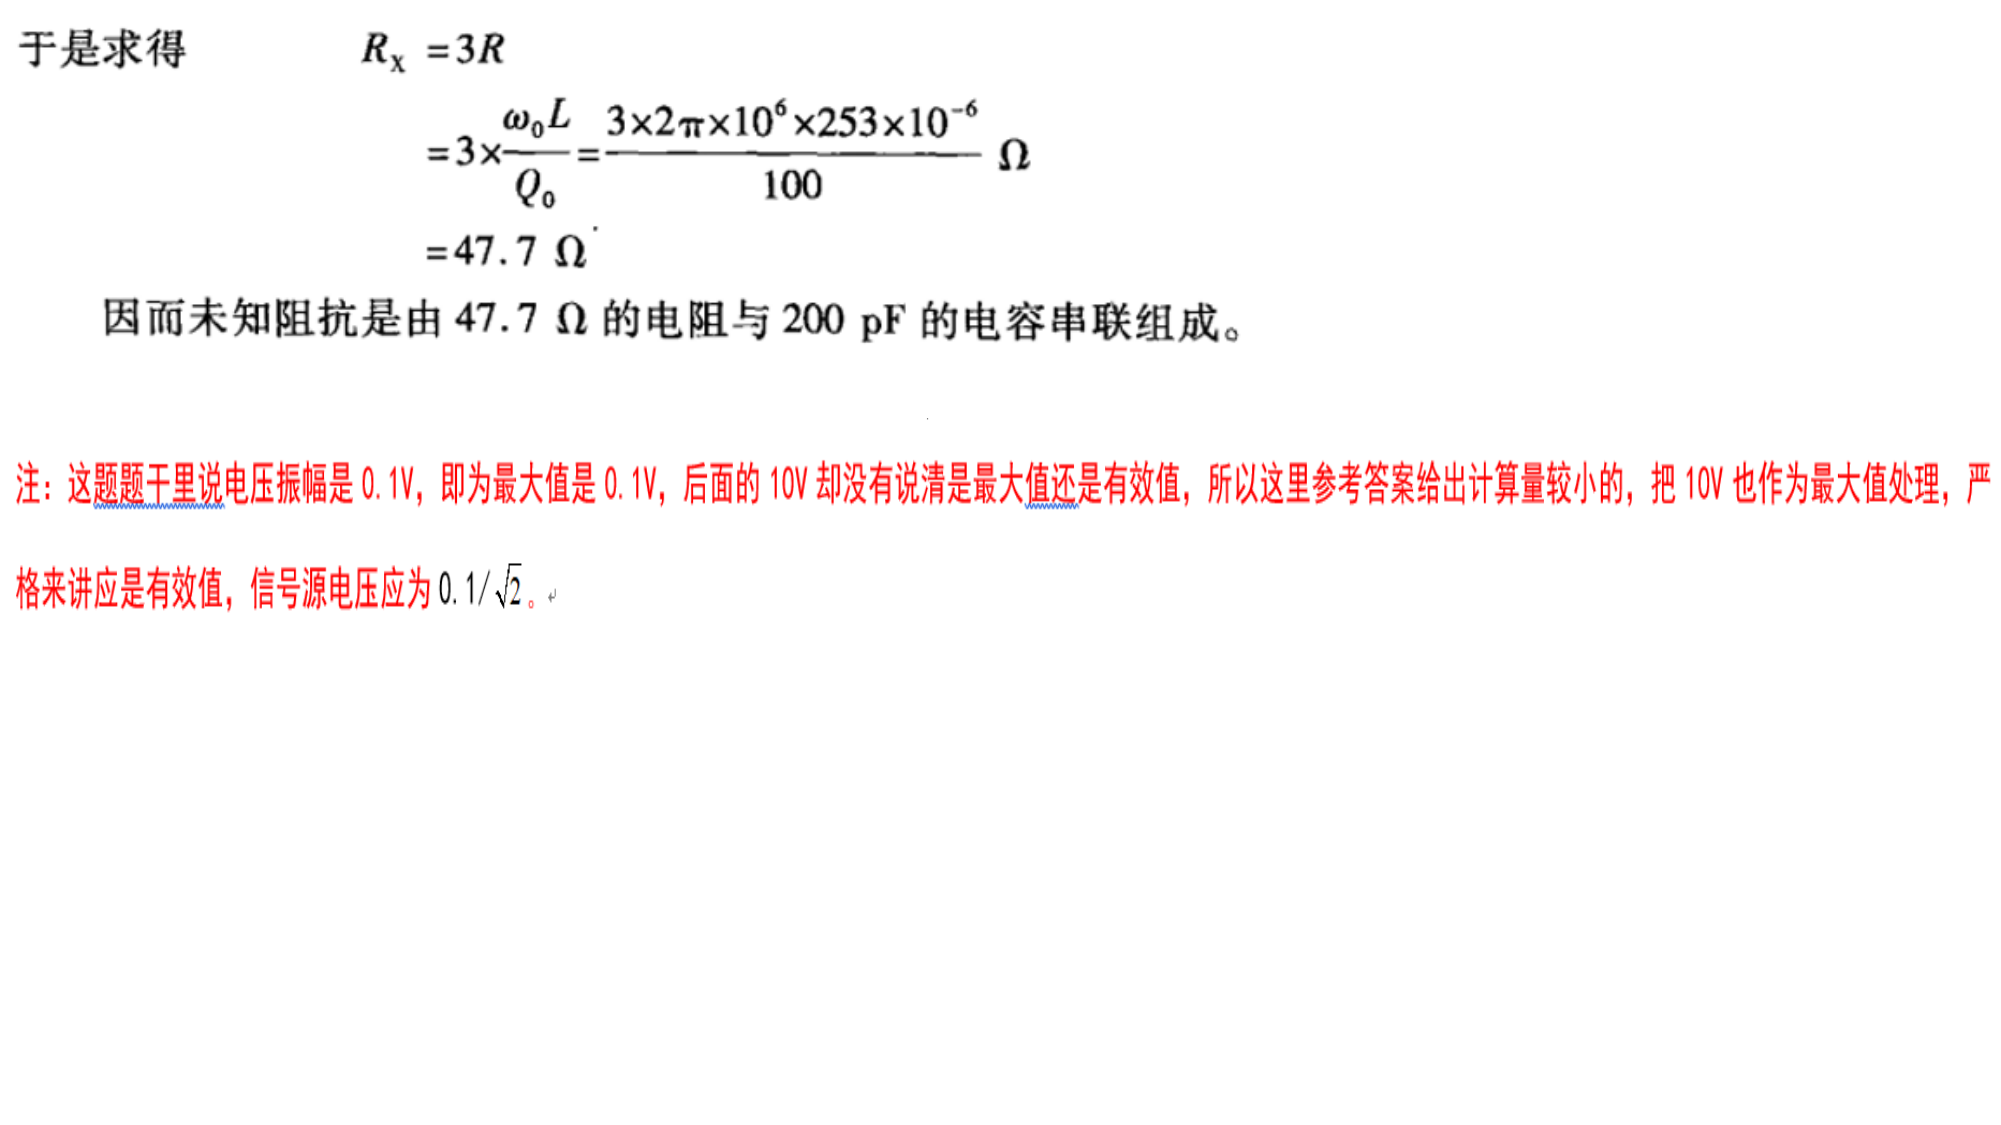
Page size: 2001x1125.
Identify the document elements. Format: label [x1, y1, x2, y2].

list [11, 13, 1265, 357]
picture [0, 418, 2000, 634]
